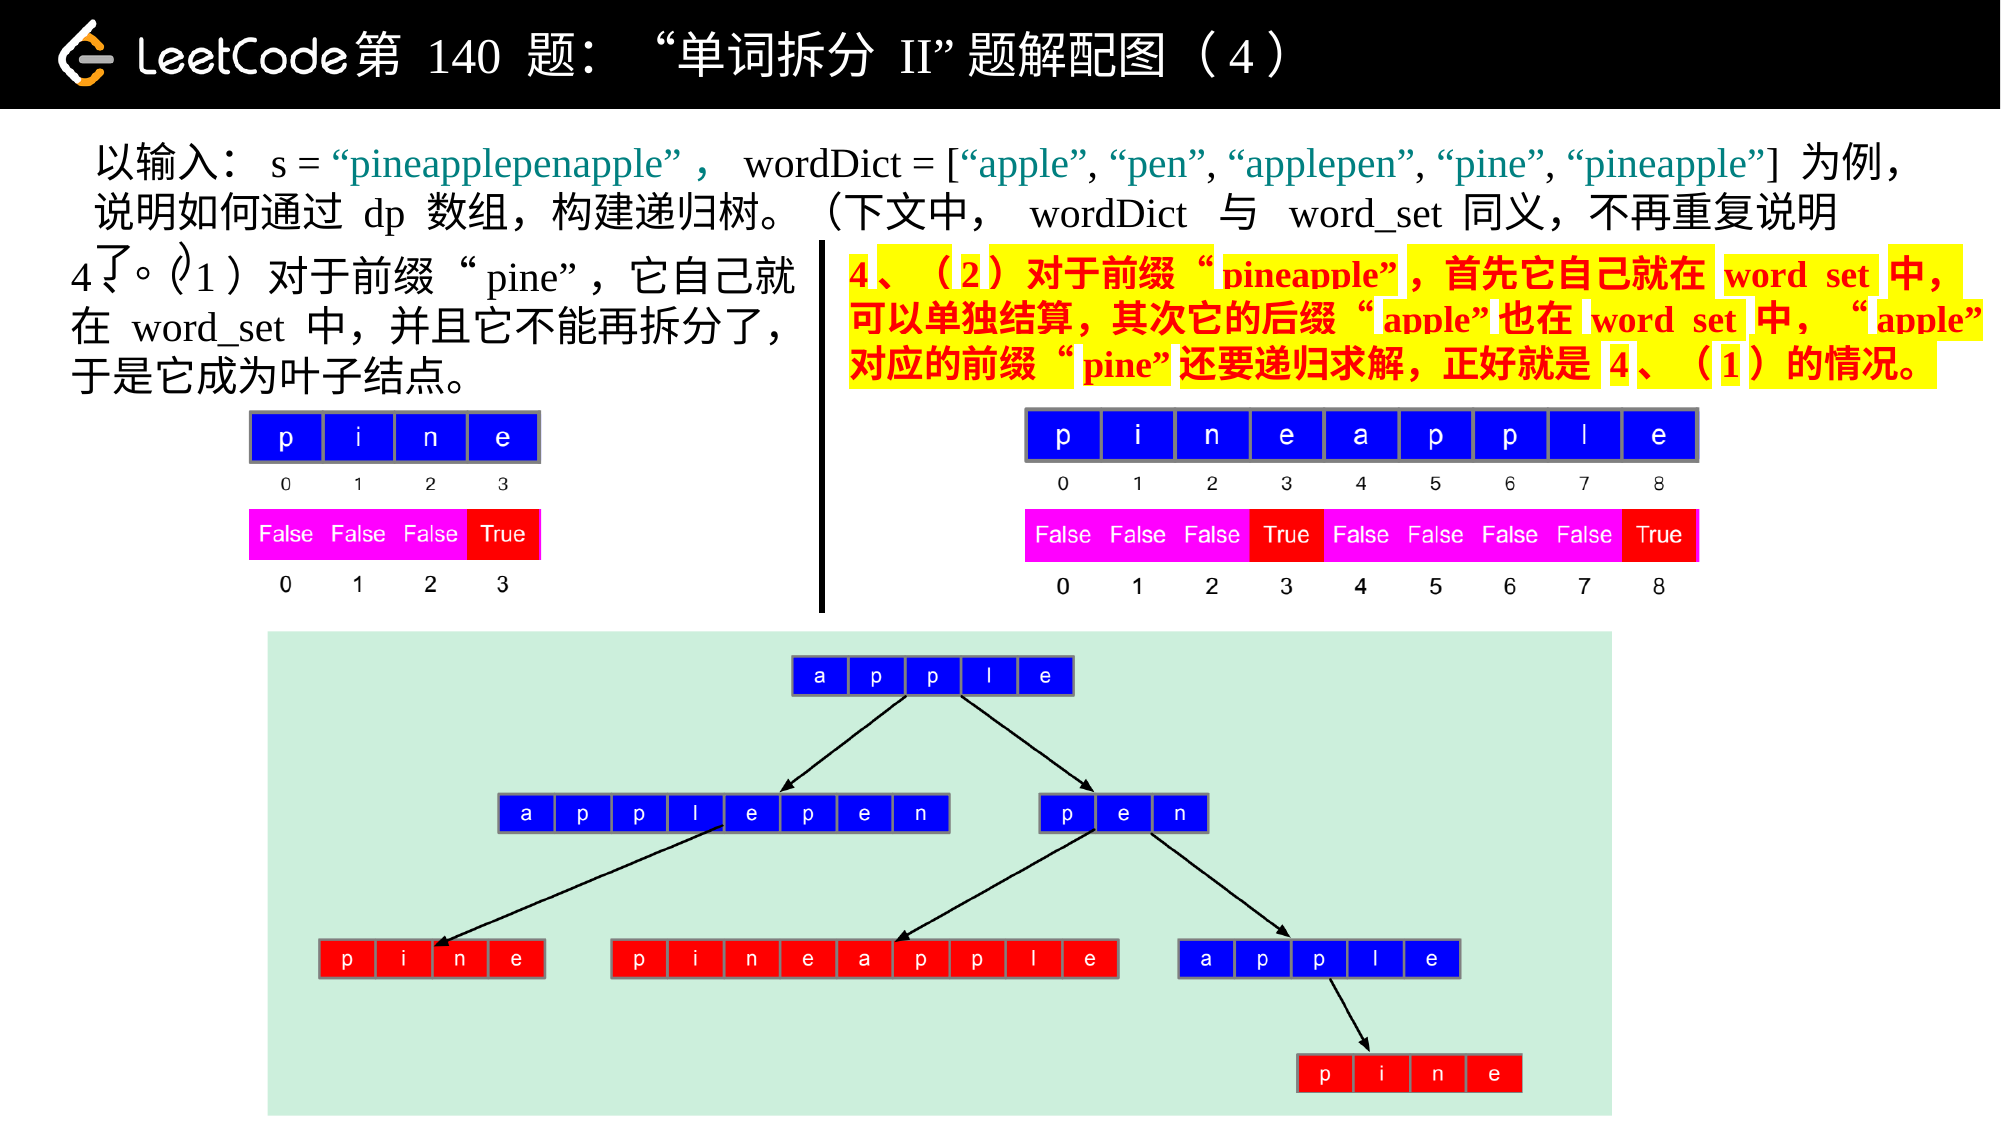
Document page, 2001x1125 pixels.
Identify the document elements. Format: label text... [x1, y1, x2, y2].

picture [248, 409, 542, 609]
text_box 4、（1）对于前缀“pine”，它自己就在 word_set 中，并且它不能再拆分了，于是它成为叶子结点。 [55, 242, 819, 458]
picture [317, 654, 1523, 1093]
text_box 第 140 题：“单词拆分 II”题解配图（4） [338, 16, 1331, 92]
text_box 以输入：s = “pineapplepenapple”，wordDict = [“apple”, “pen”, “applepen”, “pine”, “pineapple”] 为例，说明如何通过 dp 数组，构建递归树。（下文中， wordDict 与 word_set 同义，不再重复说明了。） [79, 128, 1922, 293]
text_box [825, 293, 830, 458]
picture [57, 14, 347, 100]
text_box 4、（2）对于前缀“pineapple”，首先它自己就在 word_set 中， 可以单独结算，其次它的后缀“apple”也在 word_set 中，“apple” 对应的前缀“pine”还要递归求解，正好就是 4、（1）的情况。 [834, 242, 1998, 393]
picture [1024, 406, 1700, 612]
text_box [267, 630, 1613, 1117]
